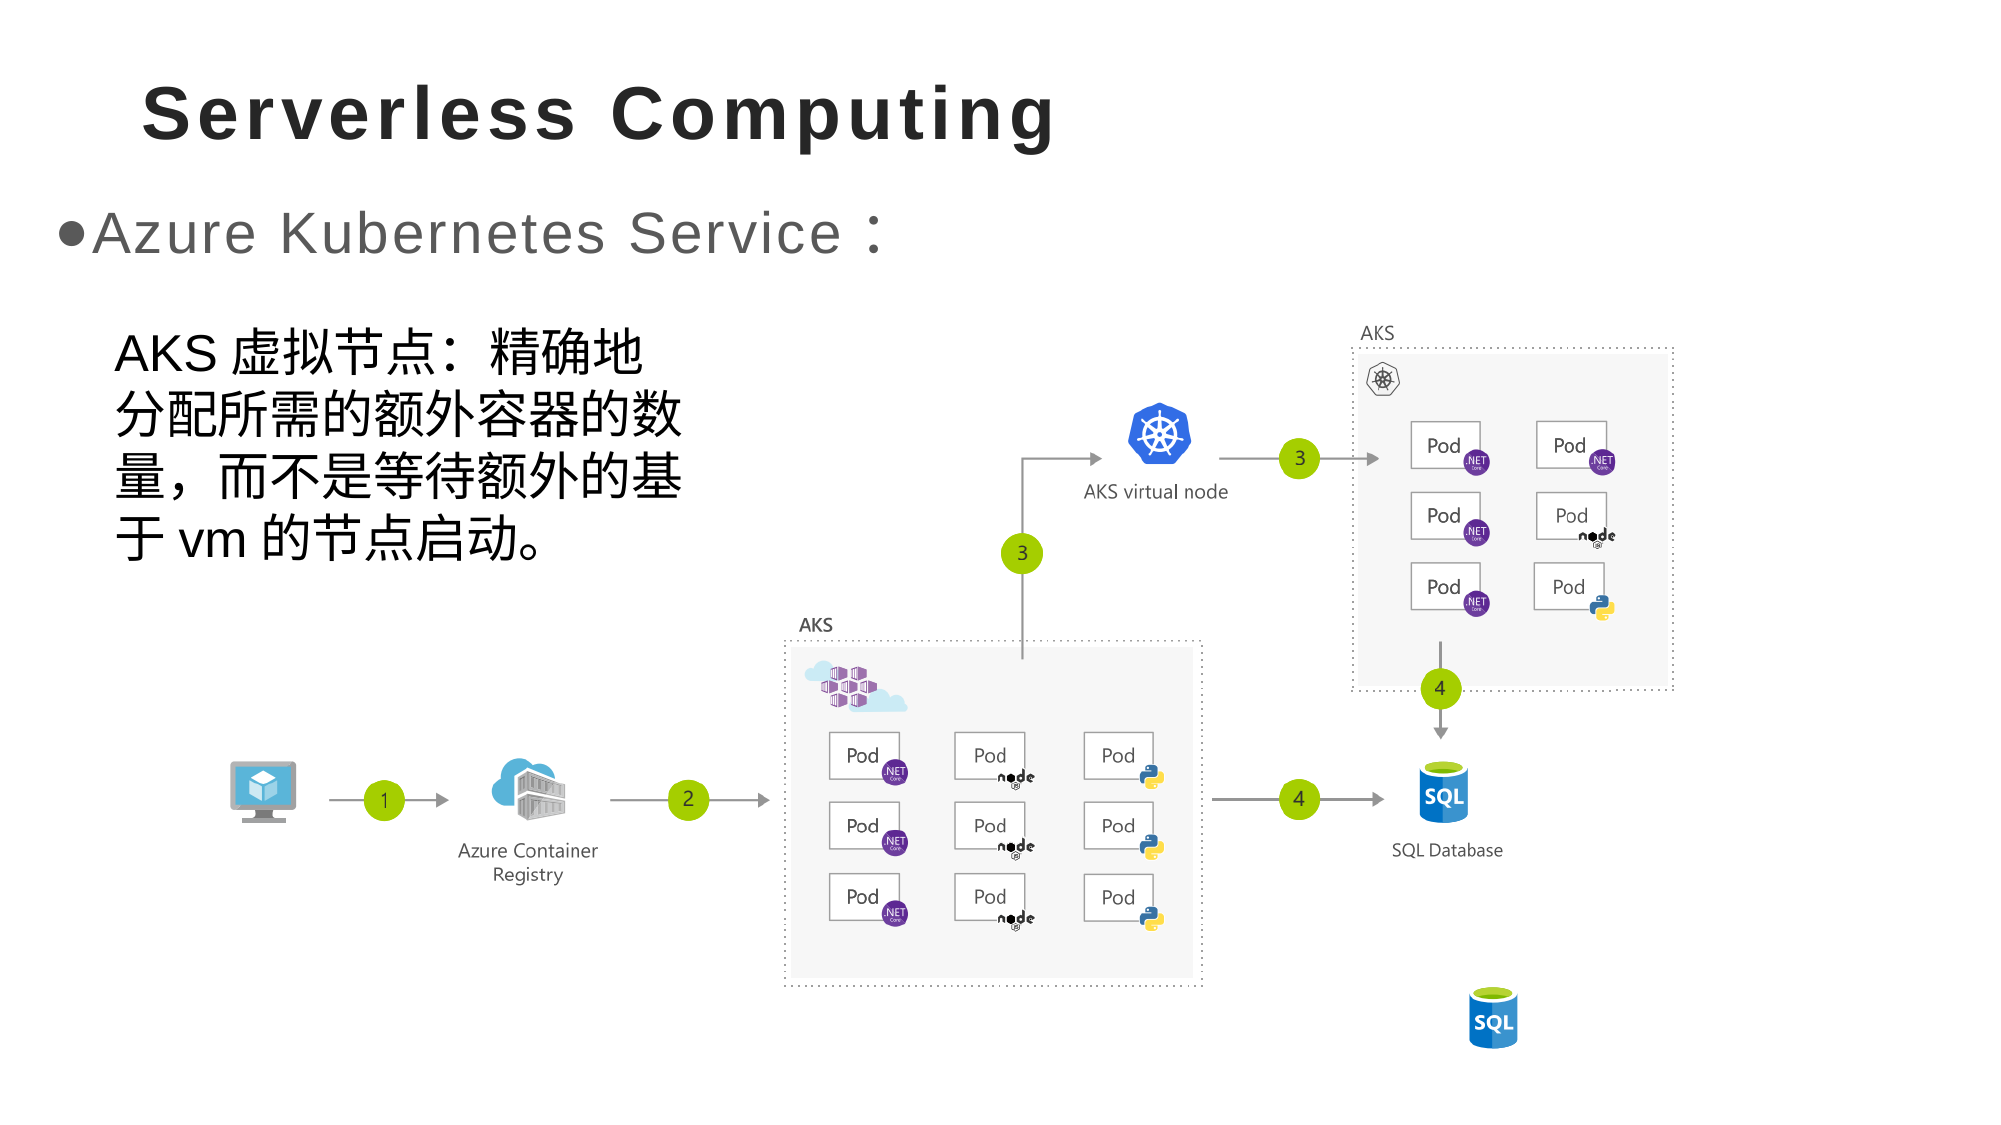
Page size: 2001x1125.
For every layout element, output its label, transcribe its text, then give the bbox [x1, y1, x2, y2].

text_box AKS虚拟节点：精确地分配所需的额外容器的数量，而不是等待额外的基于vm的节点启动。 [99, 312, 211, 576]
list Azure Kubernetes Service： [39, 167, 1961, 1026]
picture [211, 259, 1713, 1105]
title Serverless Computing [99, 51, 1900, 167]
